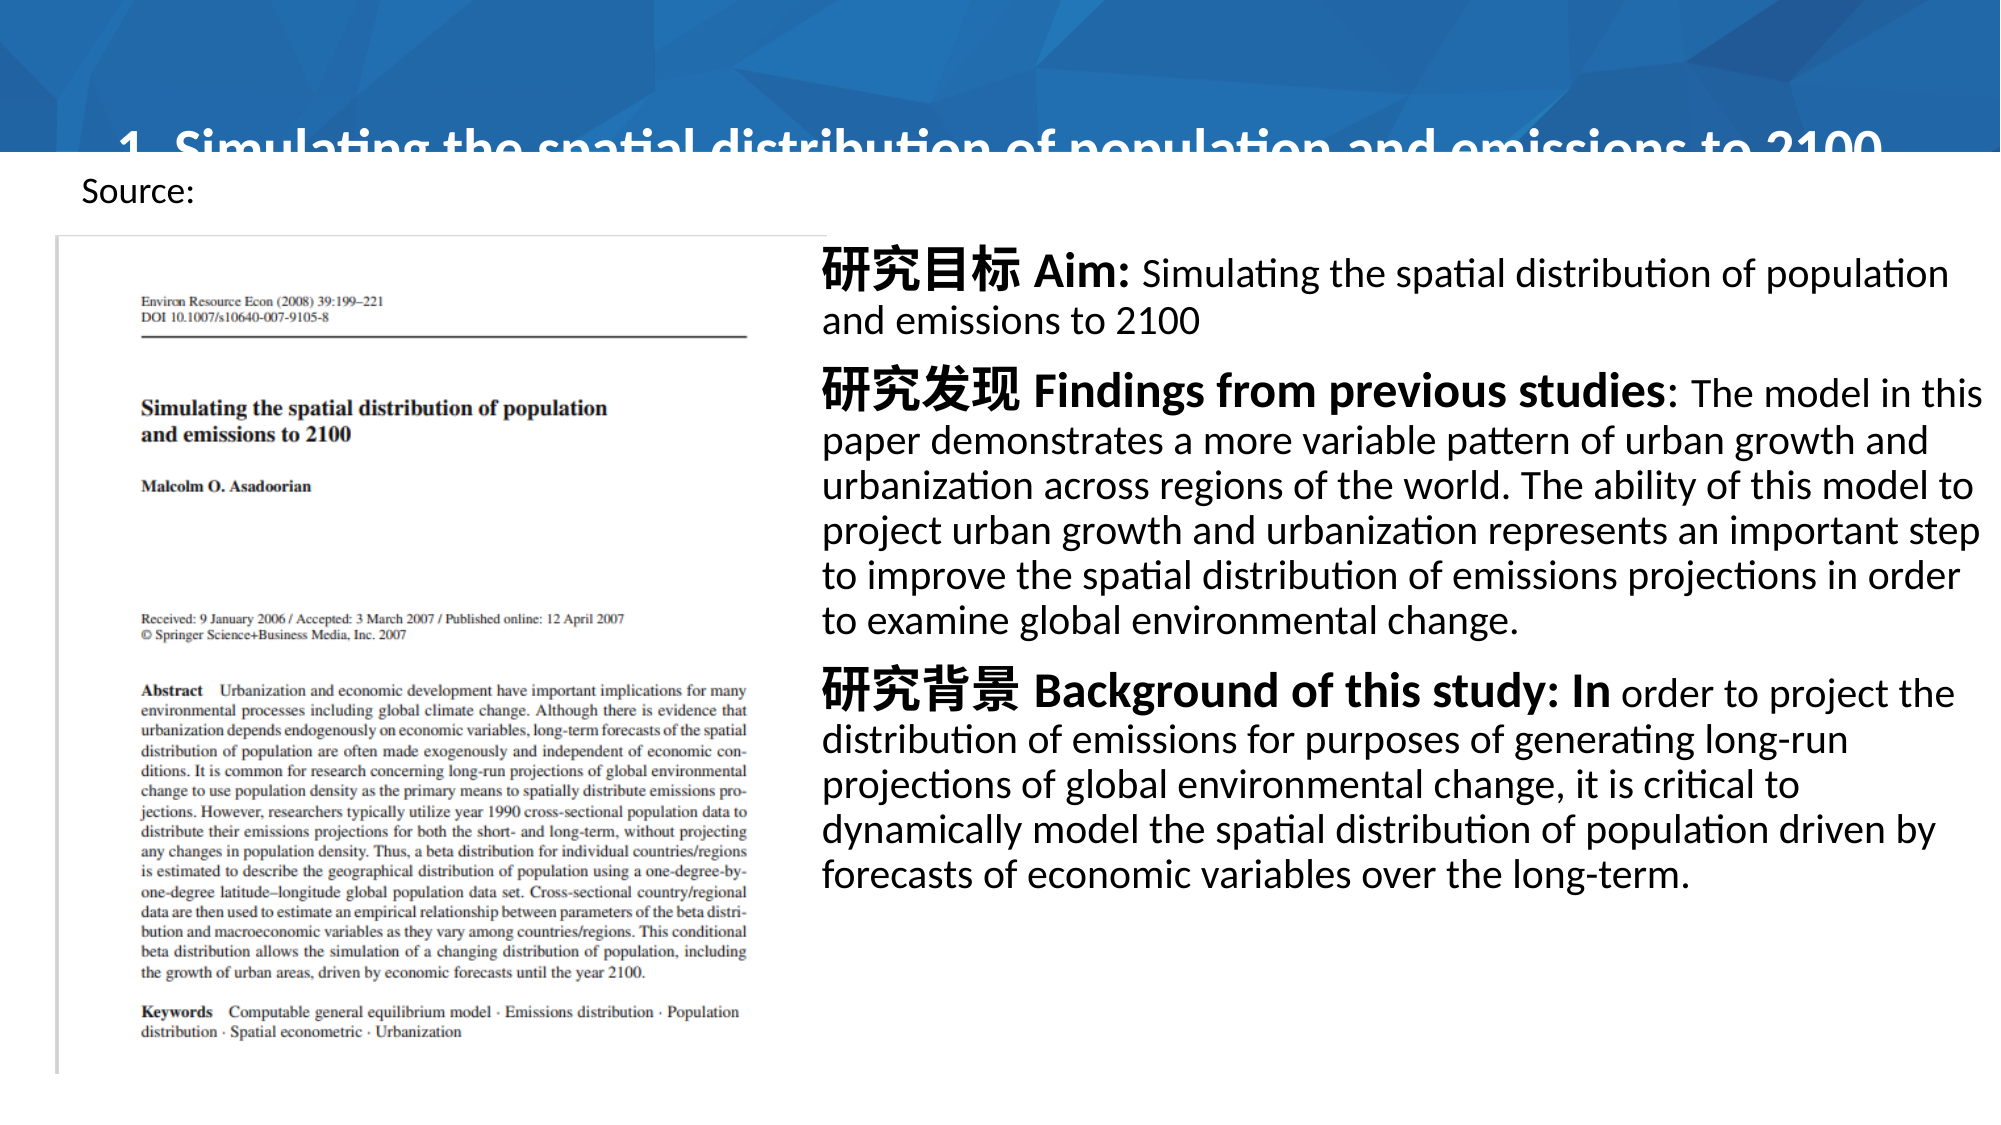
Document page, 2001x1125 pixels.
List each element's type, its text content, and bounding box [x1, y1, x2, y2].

text_box Source: [66, 158, 1721, 219]
text_box 研究目标Aim: Simulating the spatial distribution of population and emissions to 2100 研究发现Findings from previous studies: The model in this paper demonstrates a more variable pattern of urban growth and urbanization across regions of the world. The ability of this model to project urban growth and urbanization represents an important step to improve the spatial distribution of emissions projections in order to examine global environmental change. 研究背景Background of this study: In order to project the distribution of emissions for purposes of generating long-run projections of global environmental change, it is critical to dynamically model the spatial distribution of population driven by forecasts of economic variables over the long-term. [827, 236, 2000, 1035]
title 1. Simulating the spatial distribution of population and emissions to 2100 [0, 0, 2000, 190]
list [55, 235, 827, 1074]
